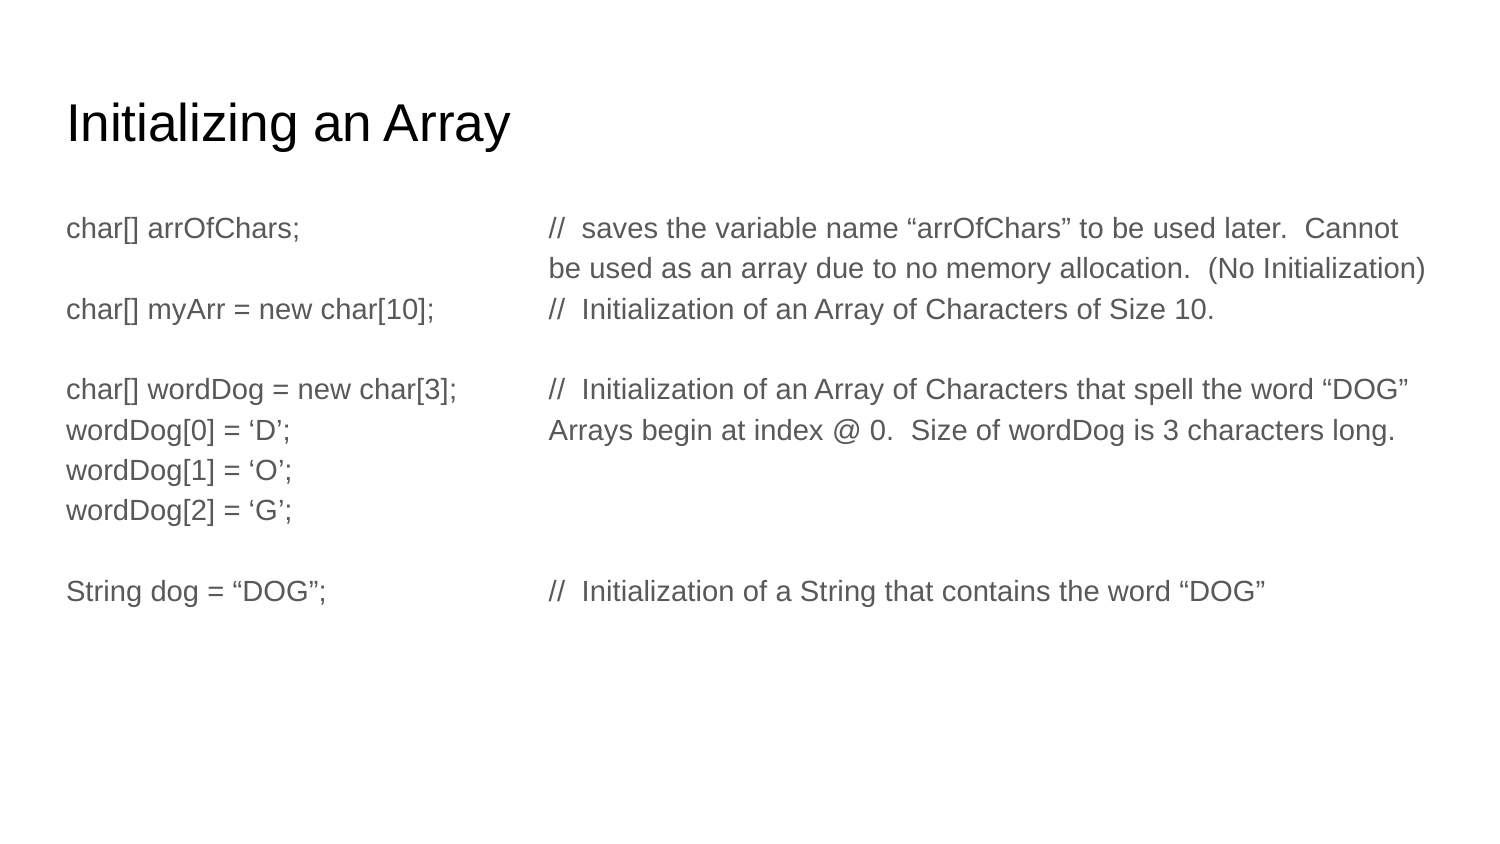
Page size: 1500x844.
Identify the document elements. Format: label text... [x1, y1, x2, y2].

title Initializing an Array [51, 72, 1449, 167]
list // saves the variable name “arrOfChars” to be used later. Cannot be used as an array due to no memory allocation. (No Initialization) // Initialization of an Array of Characters of Size 10. // Initialization of an Array of Characters that spell the word “DOG” Arrays begin at index @ 0. Size of wordDog is 3 characters long. // Initialization of a String that contains the word “DOG” [533, 189, 1449, 750]
list char[] arrOfChars; char[] myArr = new char[10]; char[] wordDog = new char[3]; wordDog[0] = ‘D’; wordDog[1] = ‘O’; wordDog[2] = ‘G’; String dog = “DOG”; [51, 189, 520, 750]
